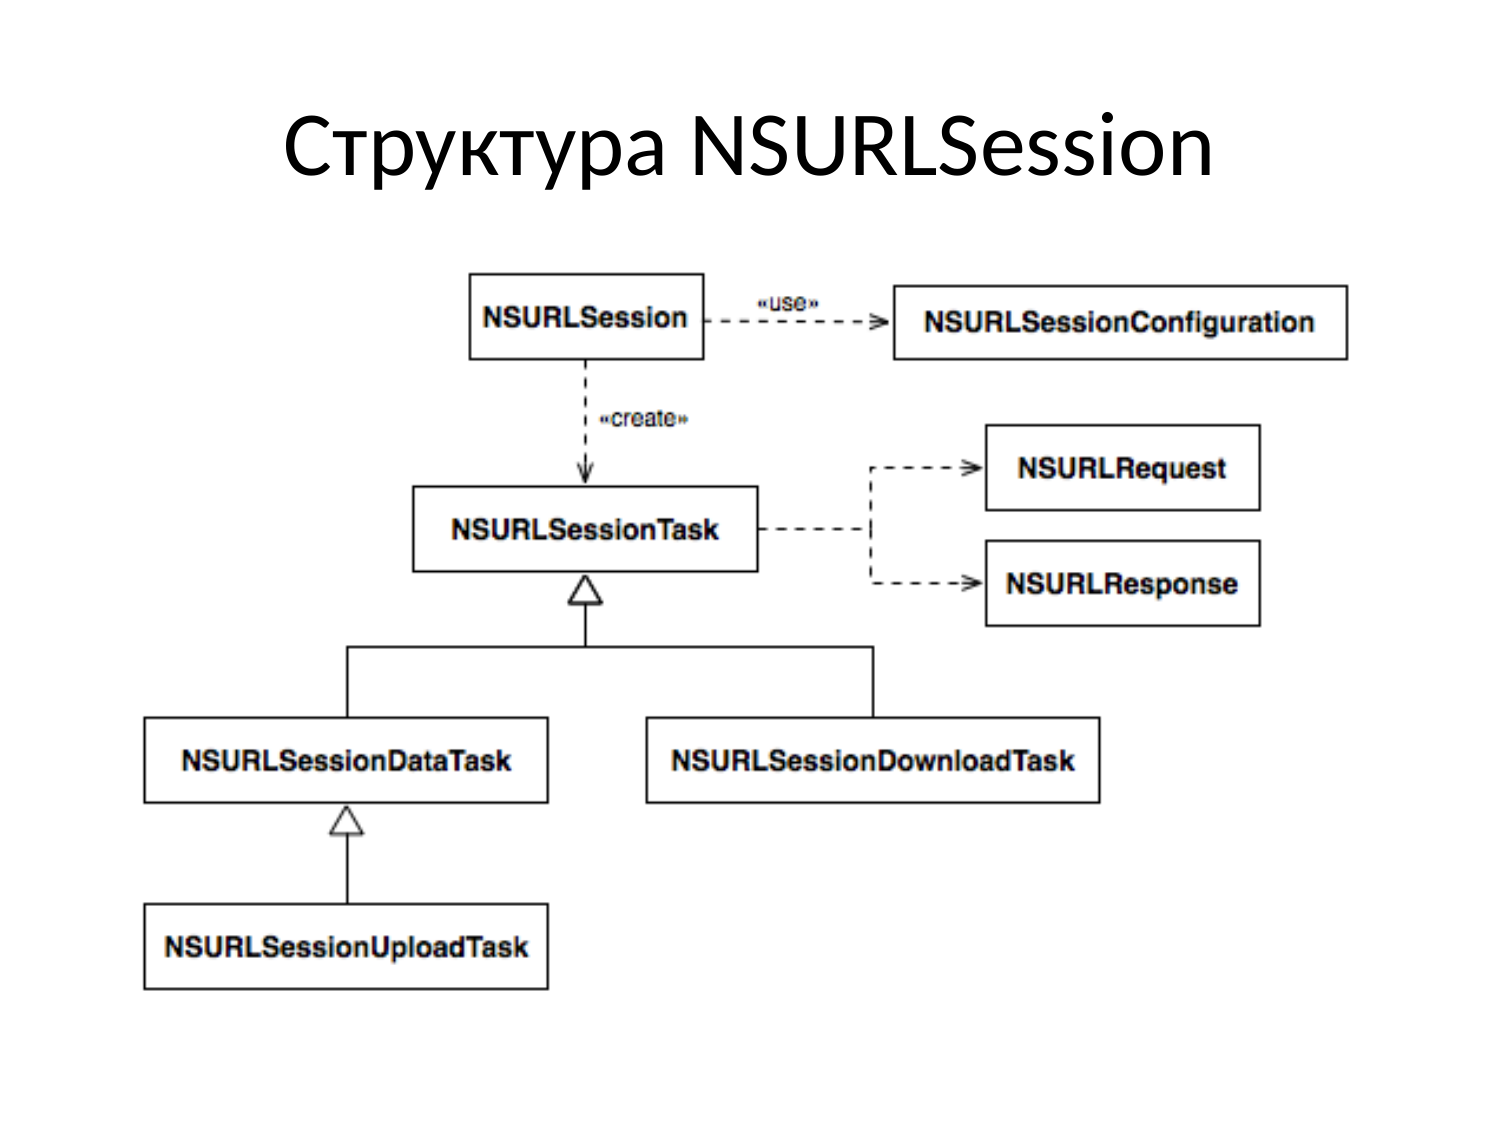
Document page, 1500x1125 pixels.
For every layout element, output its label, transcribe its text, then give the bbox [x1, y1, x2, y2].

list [74, 262, 1426, 1006]
title Структура NSURLSession [75, 45, 1425, 233]
